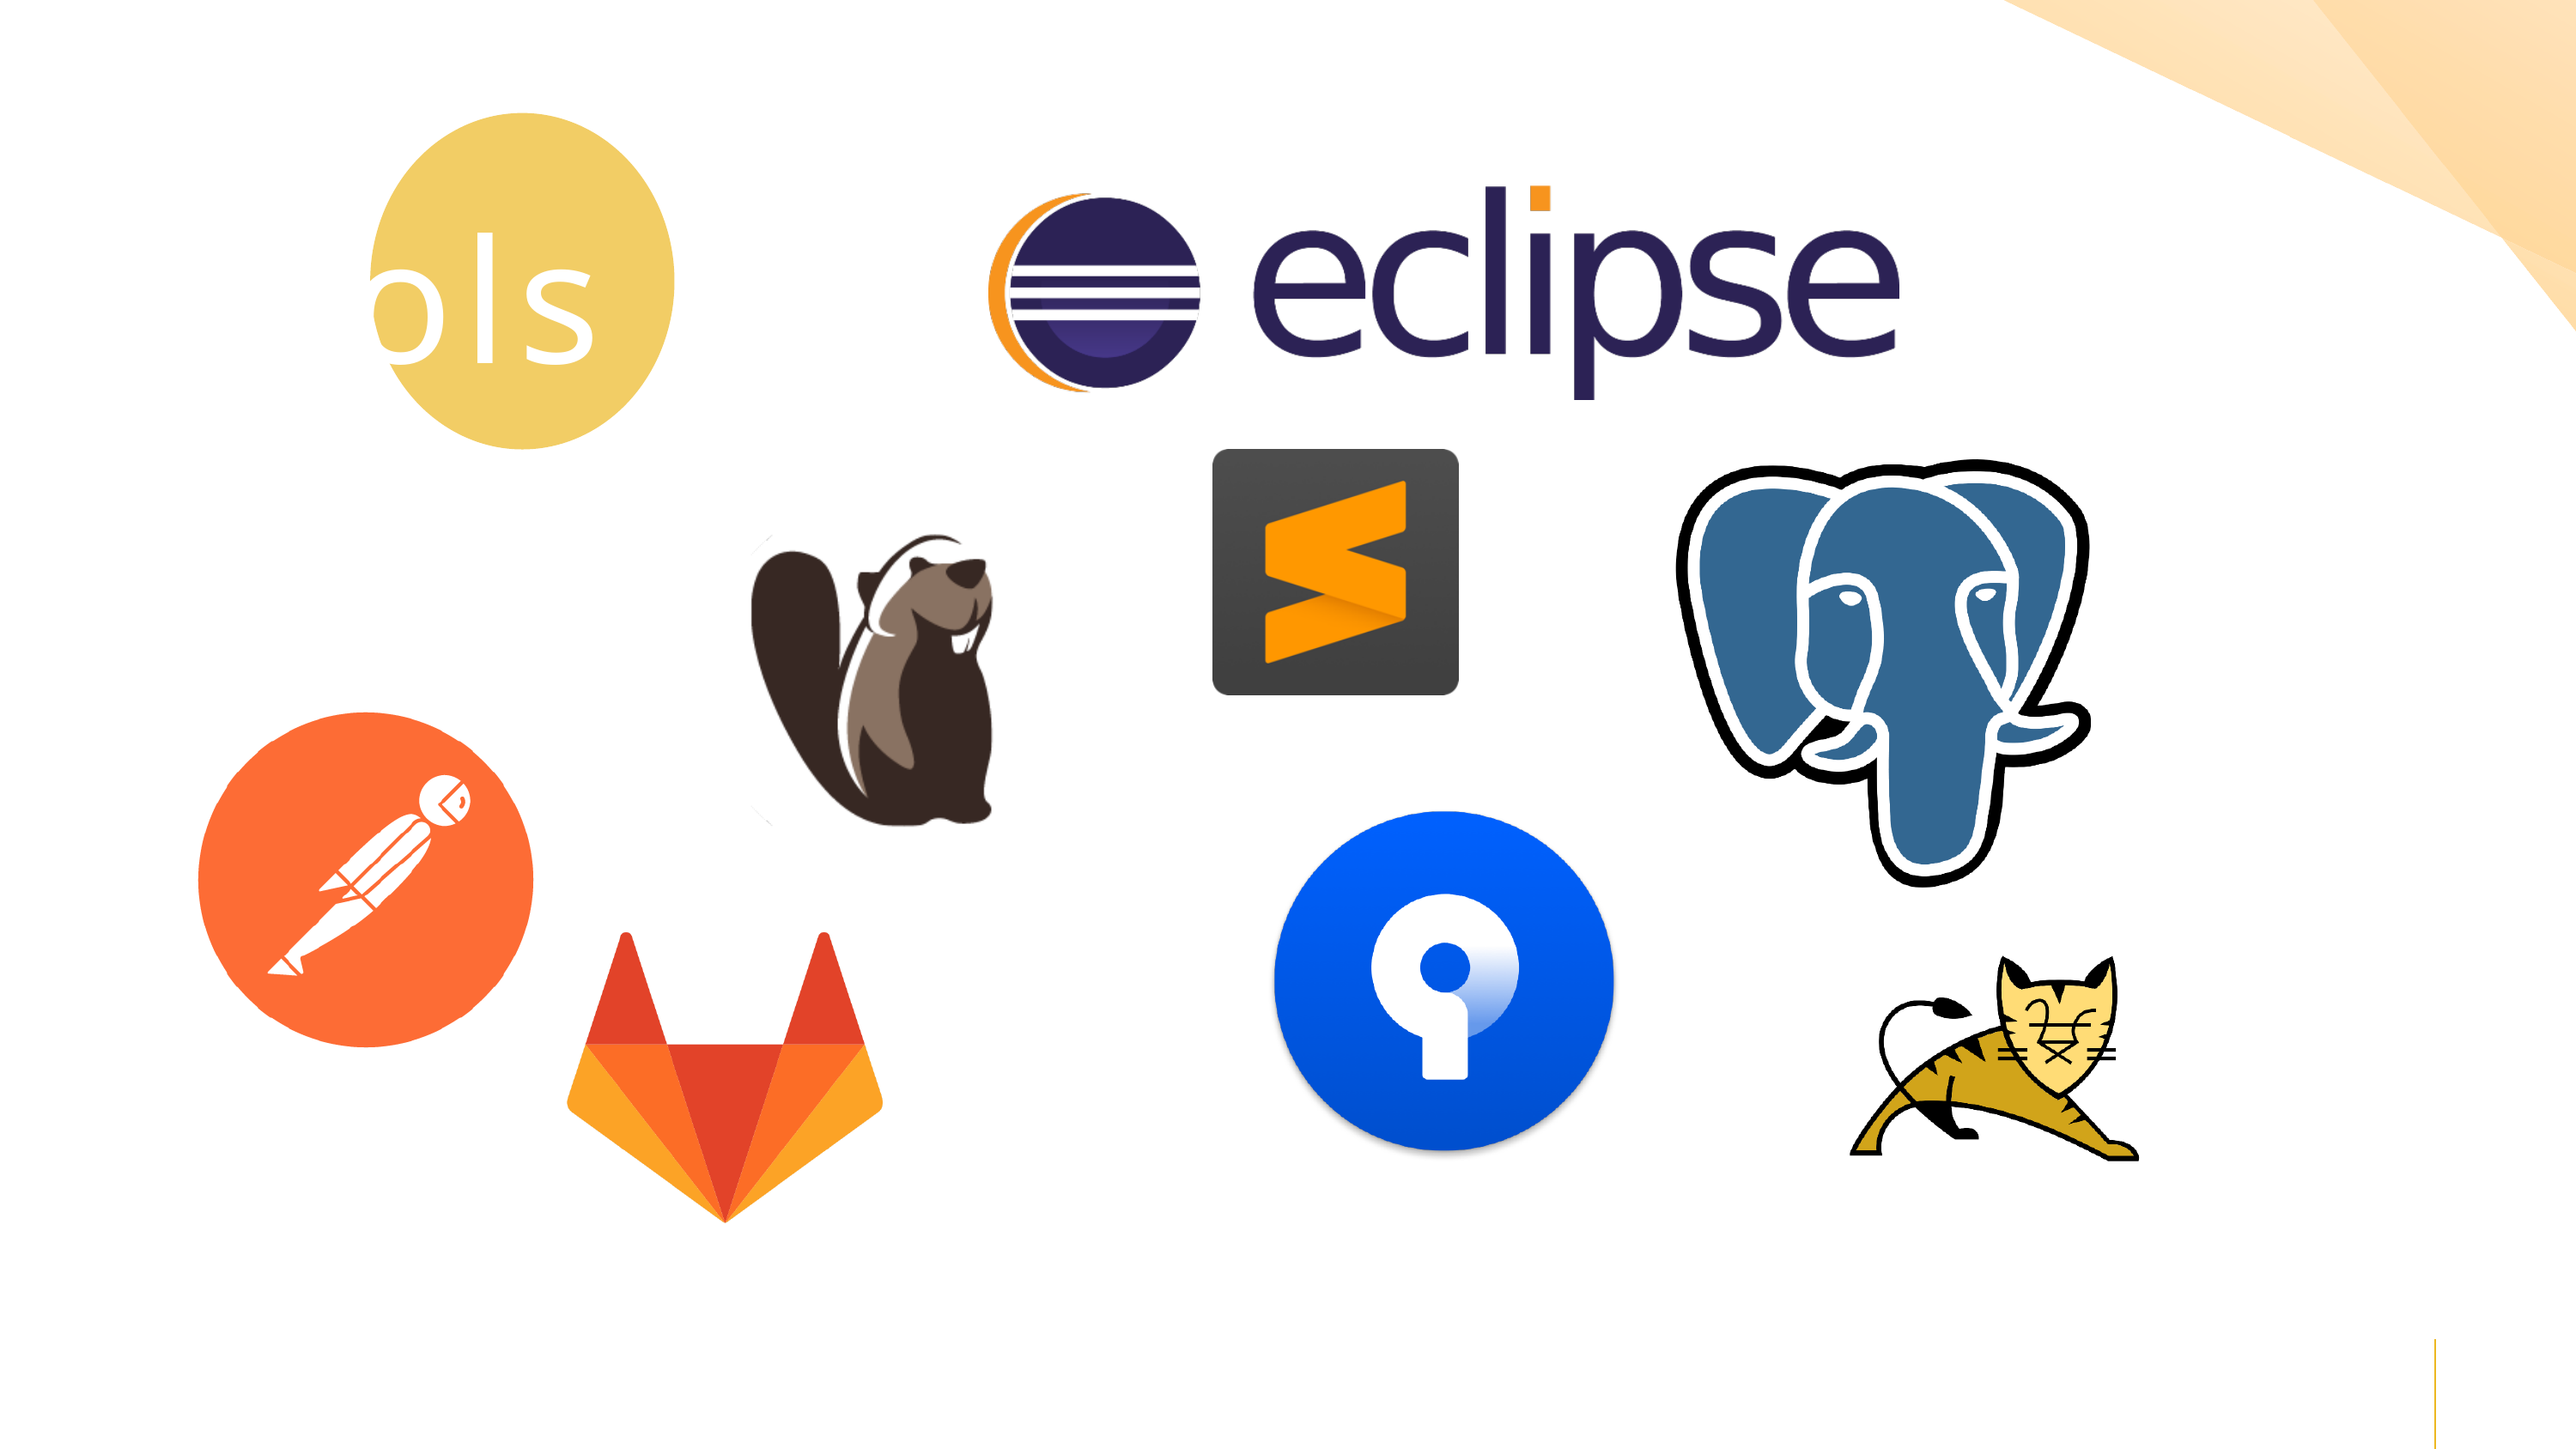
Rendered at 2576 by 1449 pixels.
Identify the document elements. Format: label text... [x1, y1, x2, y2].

picture [1212, 449, 1459, 695]
picture [1250, 787, 1637, 1174]
picture [704, 494, 1079, 868]
picture [566, 931, 883, 1223]
text_box [374, 325, 671, 452]
picture [1840, 946, 2173, 1168]
picture [988, 185, 1899, 400]
title Tools [0, 185, 742, 325]
text_box [395, 111, 650, 185]
picture [1675, 459, 2091, 888]
picture [197, 711, 534, 1048]
